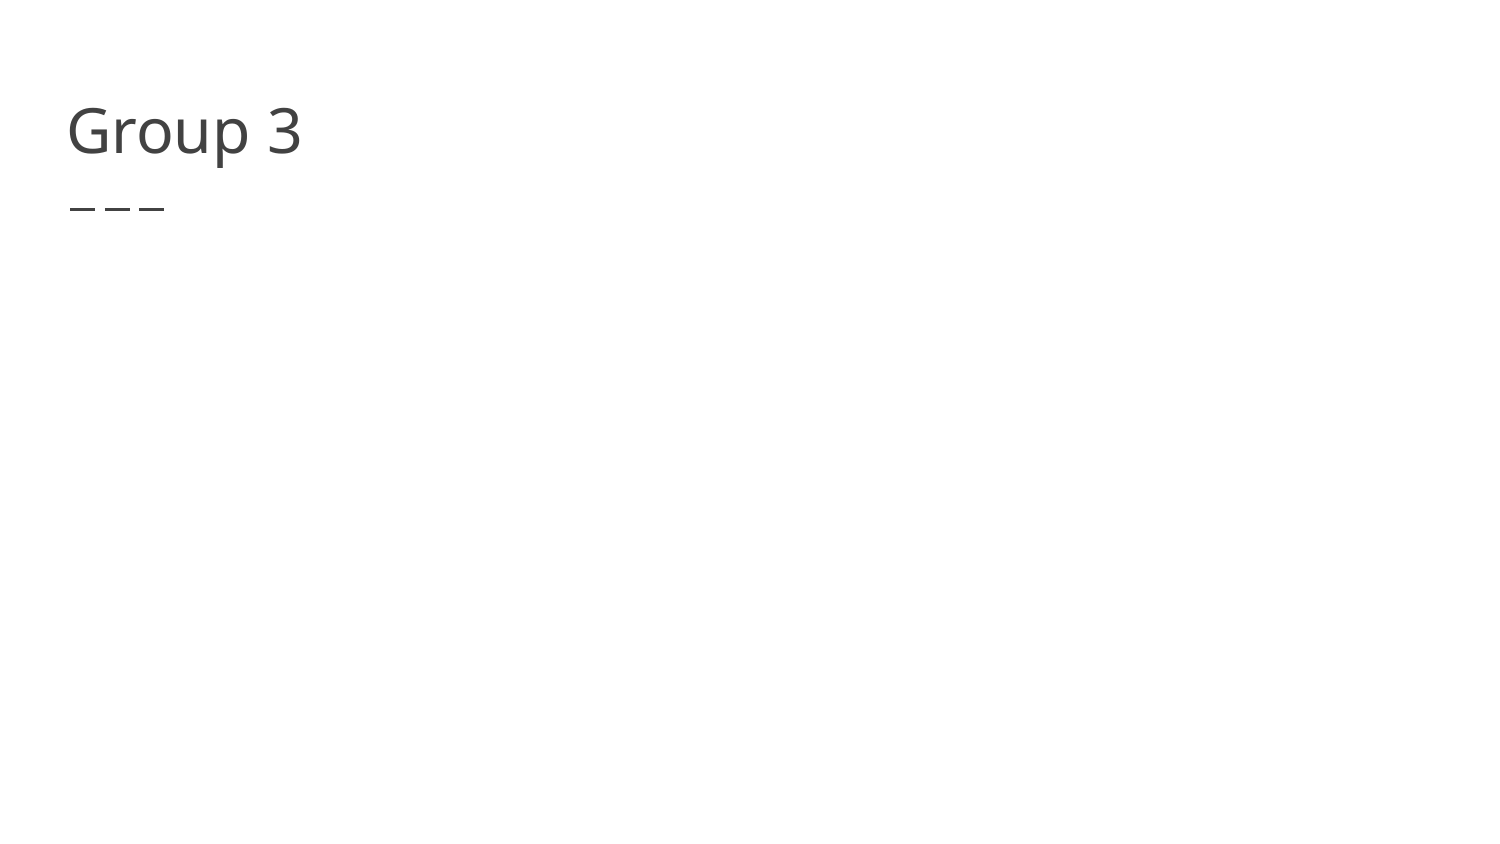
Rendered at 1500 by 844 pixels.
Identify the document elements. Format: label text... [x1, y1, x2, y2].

title Group 3 [51, 61, 1449, 182]
